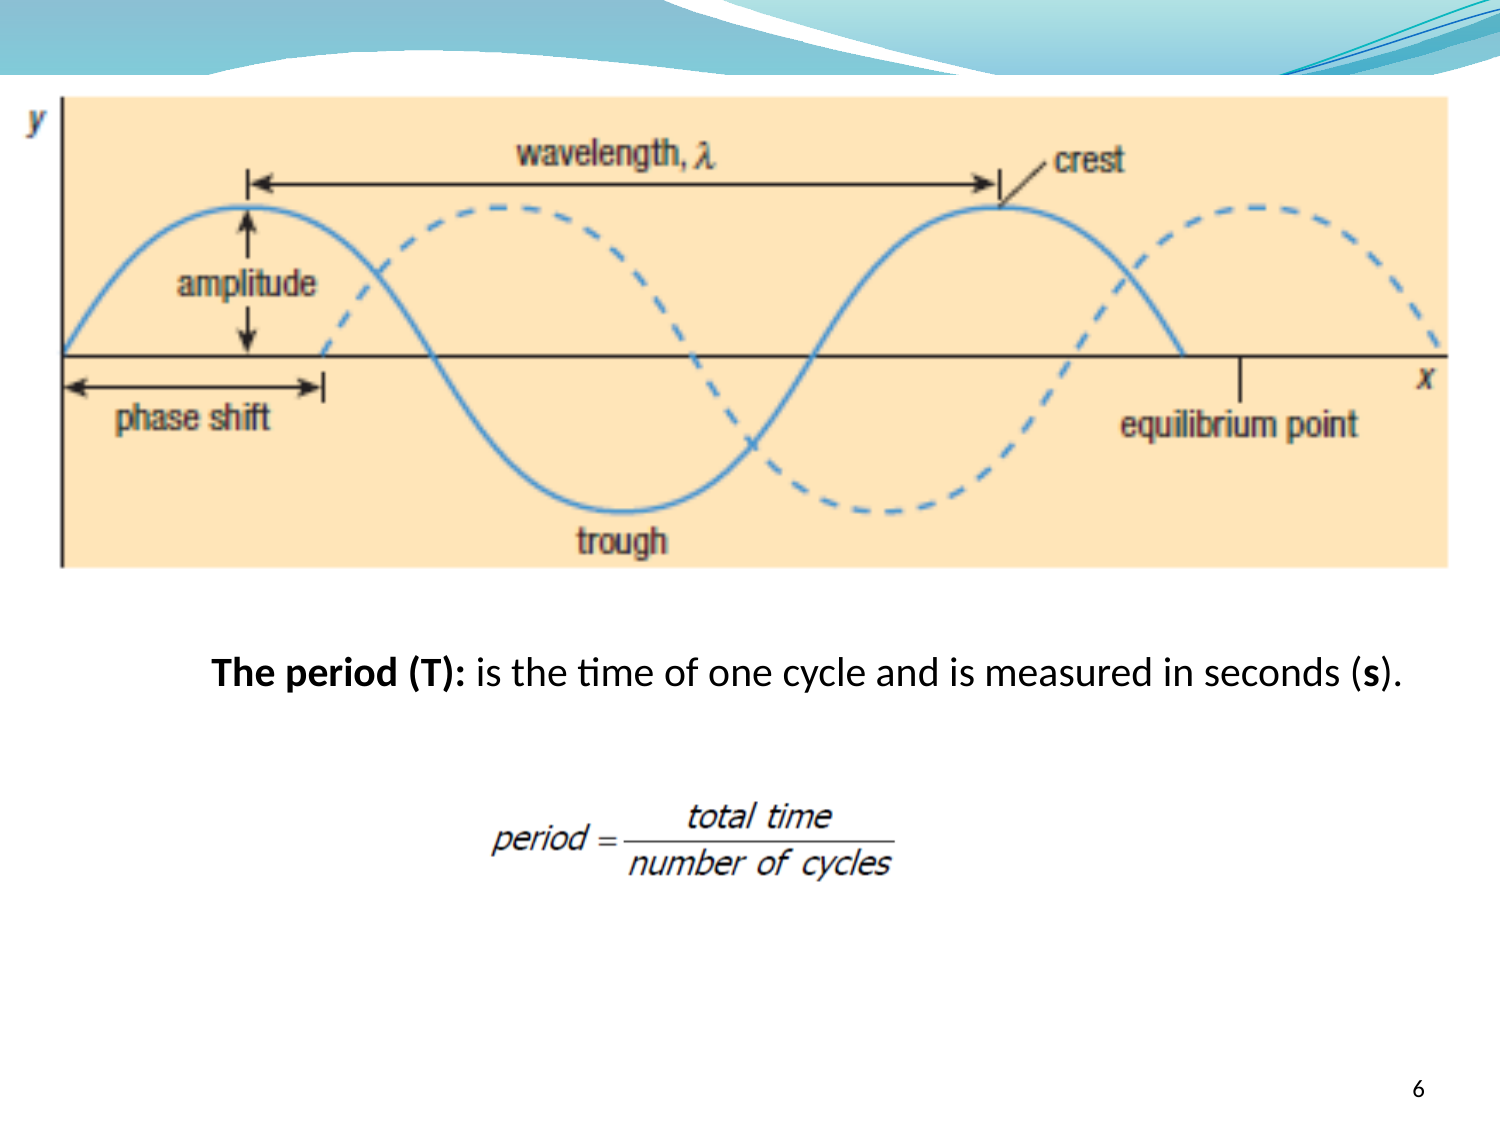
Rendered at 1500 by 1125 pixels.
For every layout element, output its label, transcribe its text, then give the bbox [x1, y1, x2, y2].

subtitle The period (T): is the time of one cycle and is measured in seconds (s). [137, 637, 1450, 949]
picture [0, 74, 1477, 590]
slide_number 6 [1299, 1042, 1425, 1103]
picture [449, 762, 949, 922]
text_box The Doppler Effect [442, 763, 954, 933]
